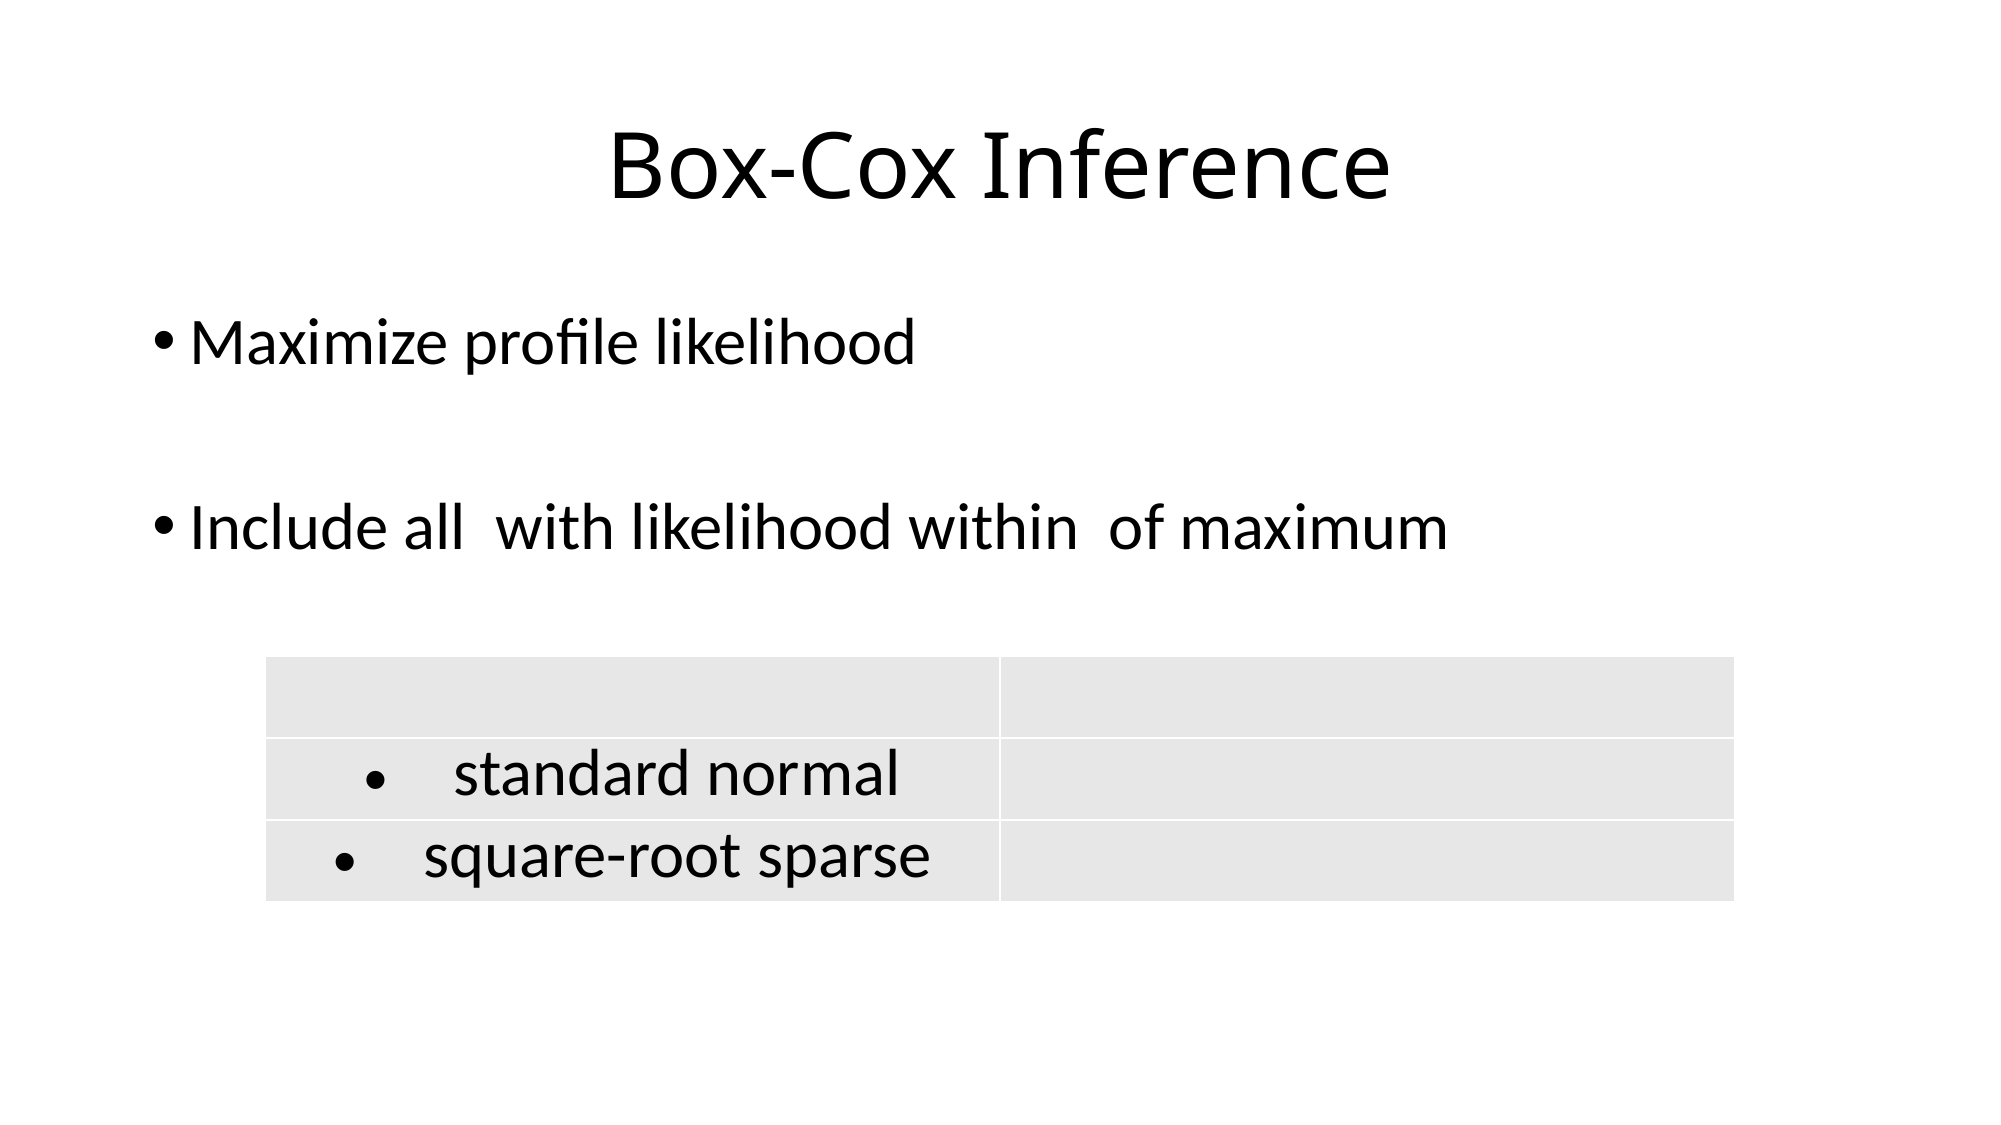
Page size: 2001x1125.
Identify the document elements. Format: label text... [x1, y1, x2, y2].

title Box-Cox Inference [137, 59, 1863, 278]
